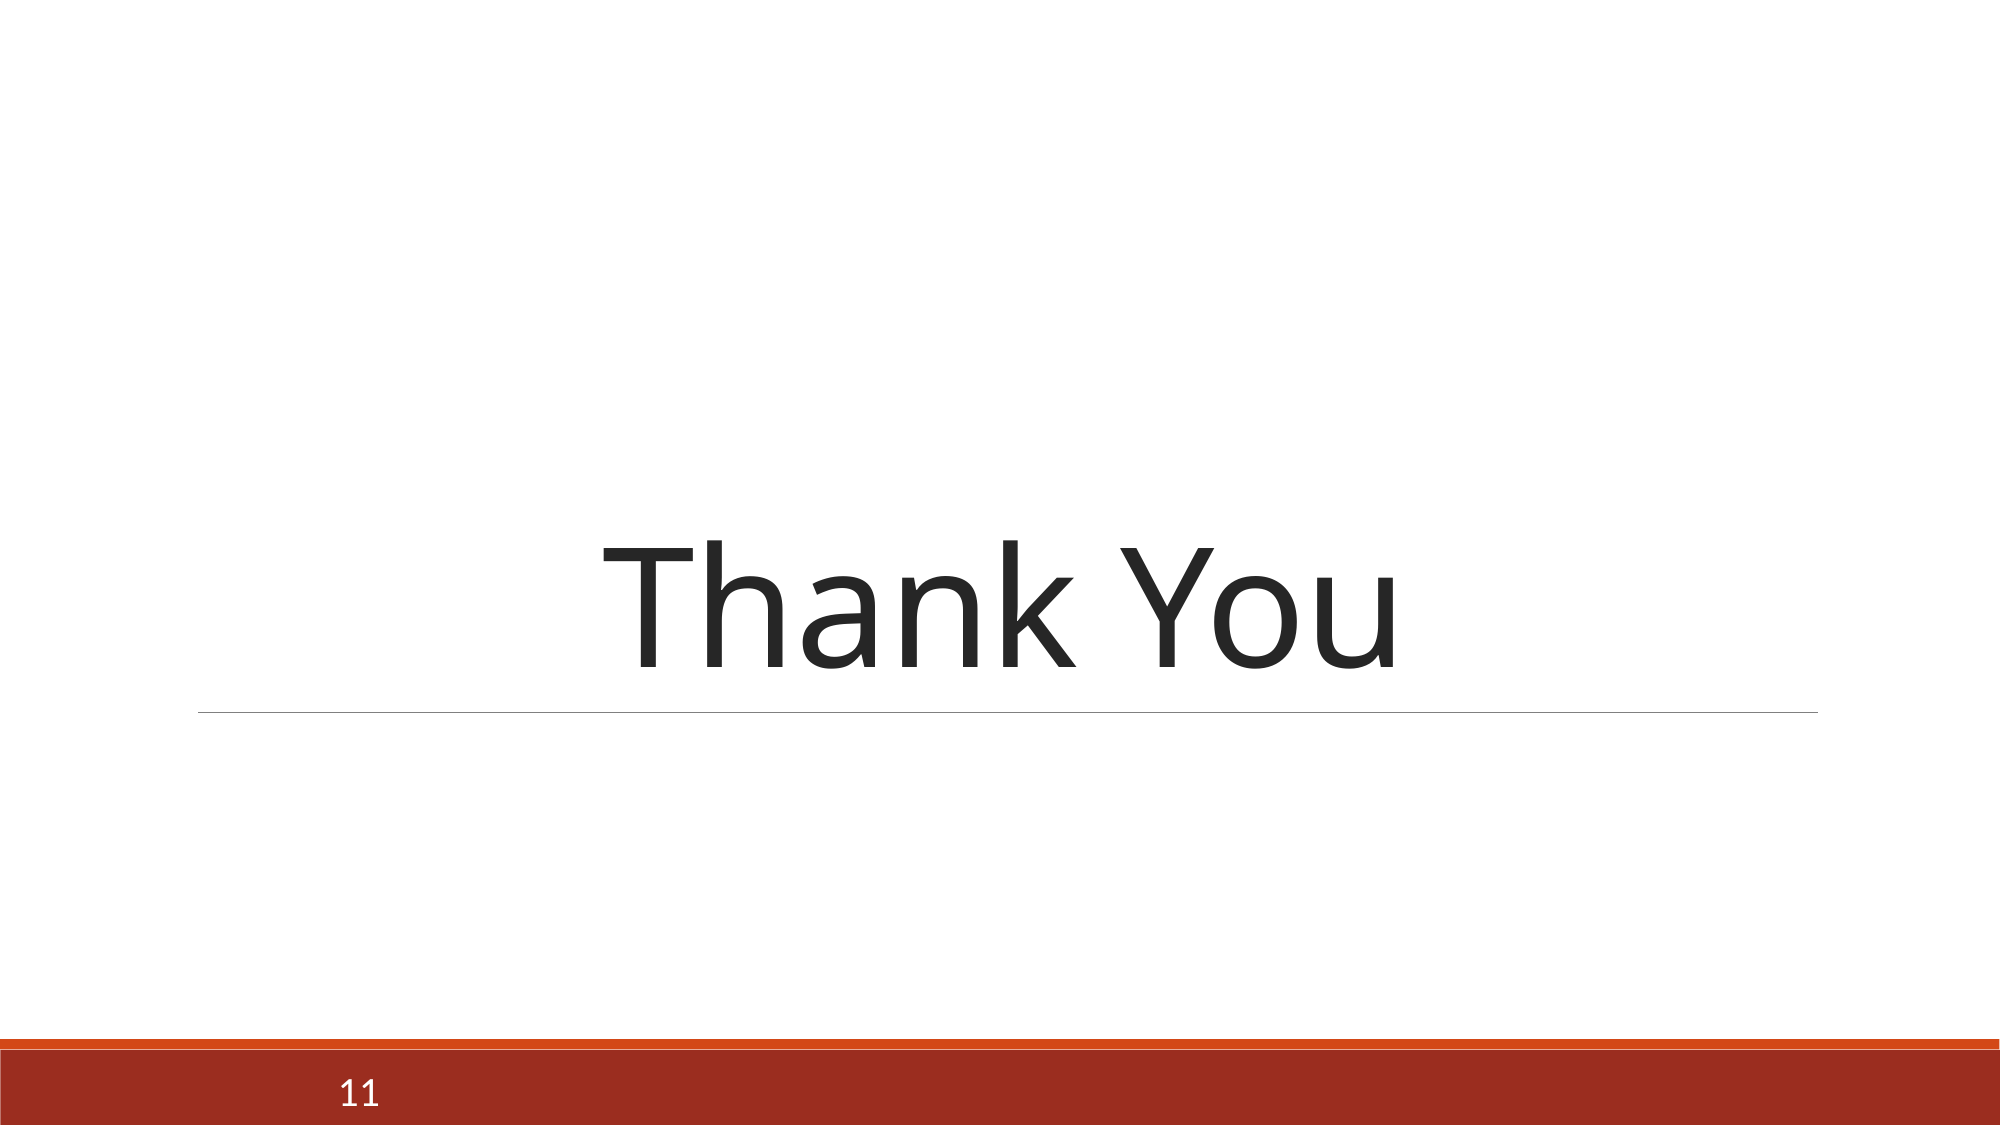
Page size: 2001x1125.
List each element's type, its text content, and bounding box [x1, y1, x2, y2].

slide_number 11 [180, 1059, 396, 1120]
title Thank You [180, 124, 1830, 710]
